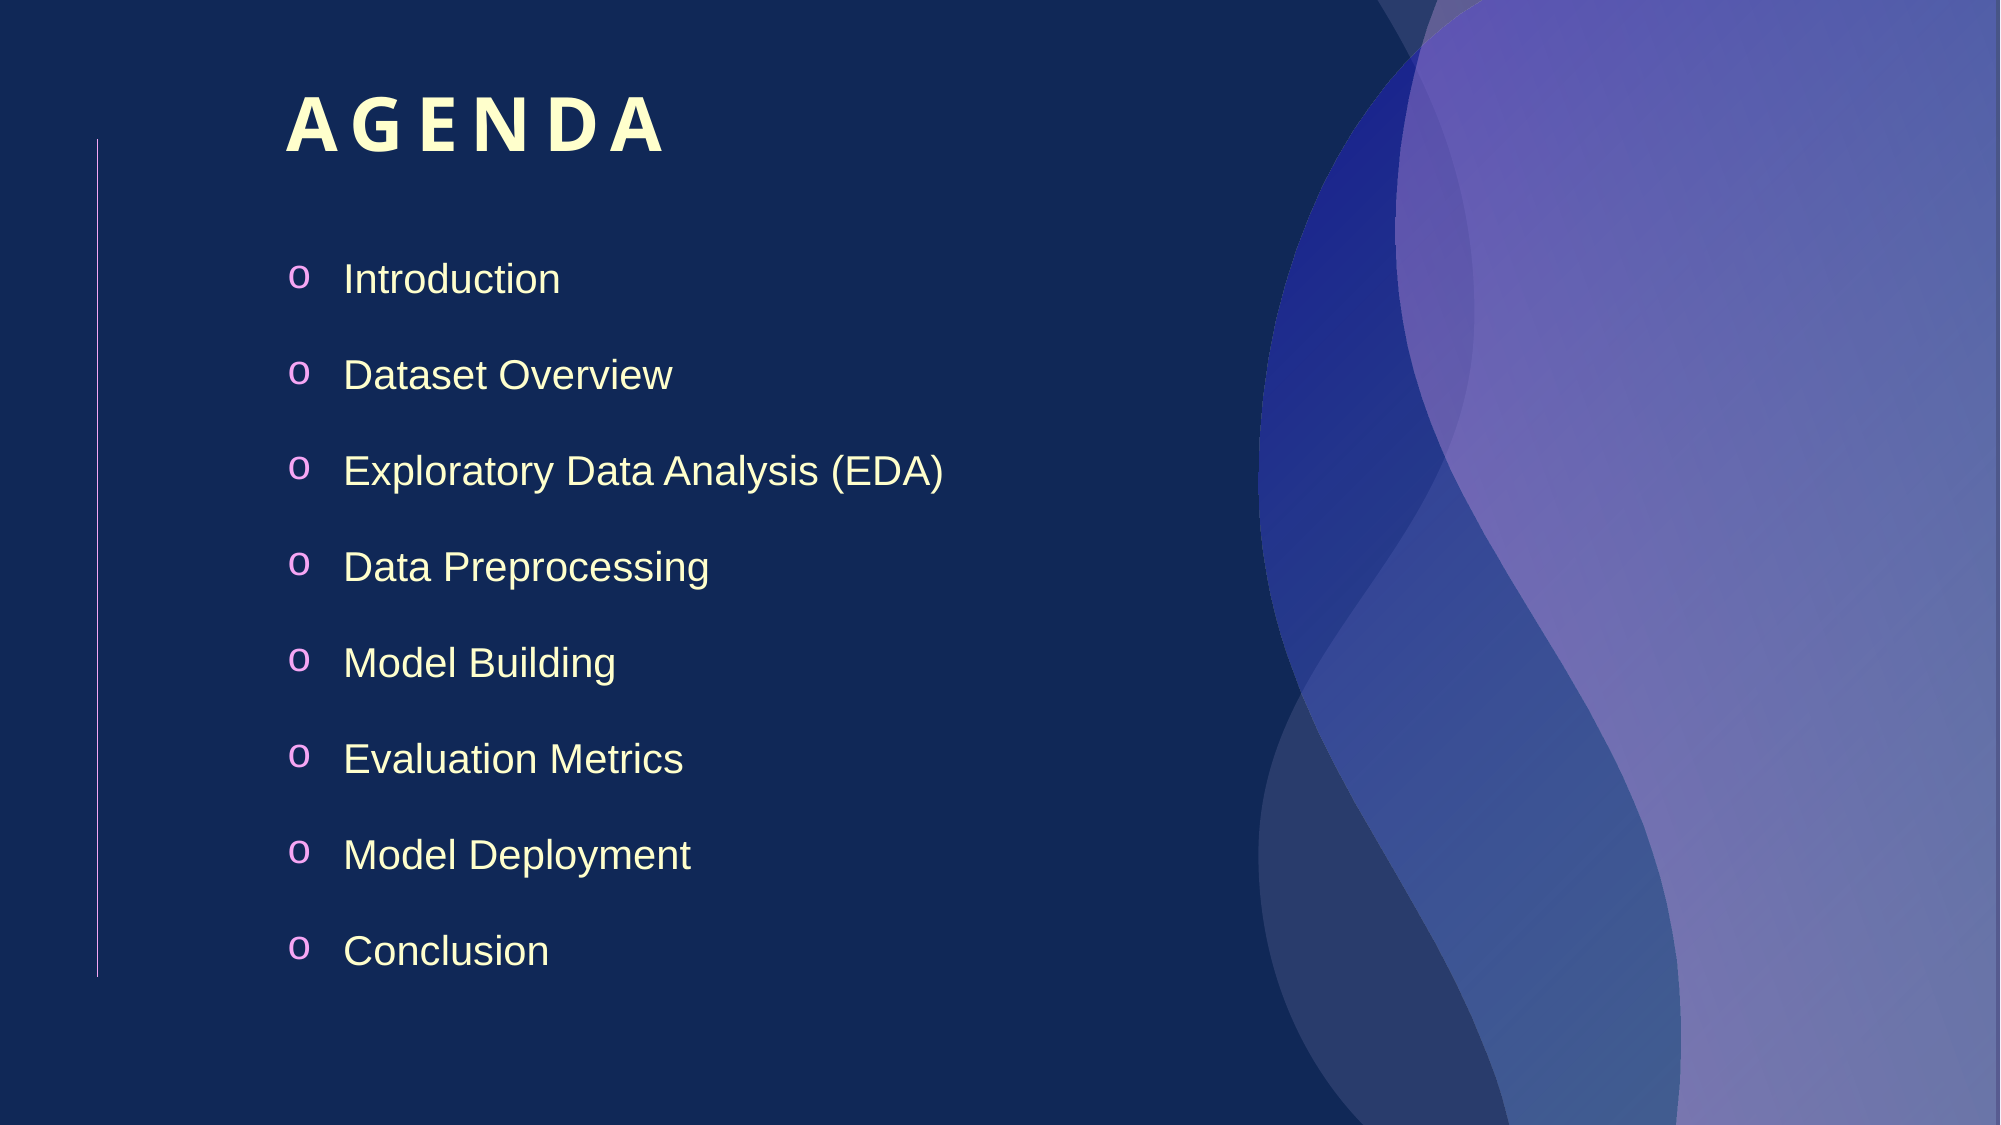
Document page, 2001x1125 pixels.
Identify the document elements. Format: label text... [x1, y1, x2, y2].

title agenda [271, 0, 1729, 176]
list Introduction Dataset Overview Exploratory Data Analysis (EDA) Data Preprocessing Model Building Evaluation Metrics Model Deployment Conclusion [271, 219, 1326, 971]
